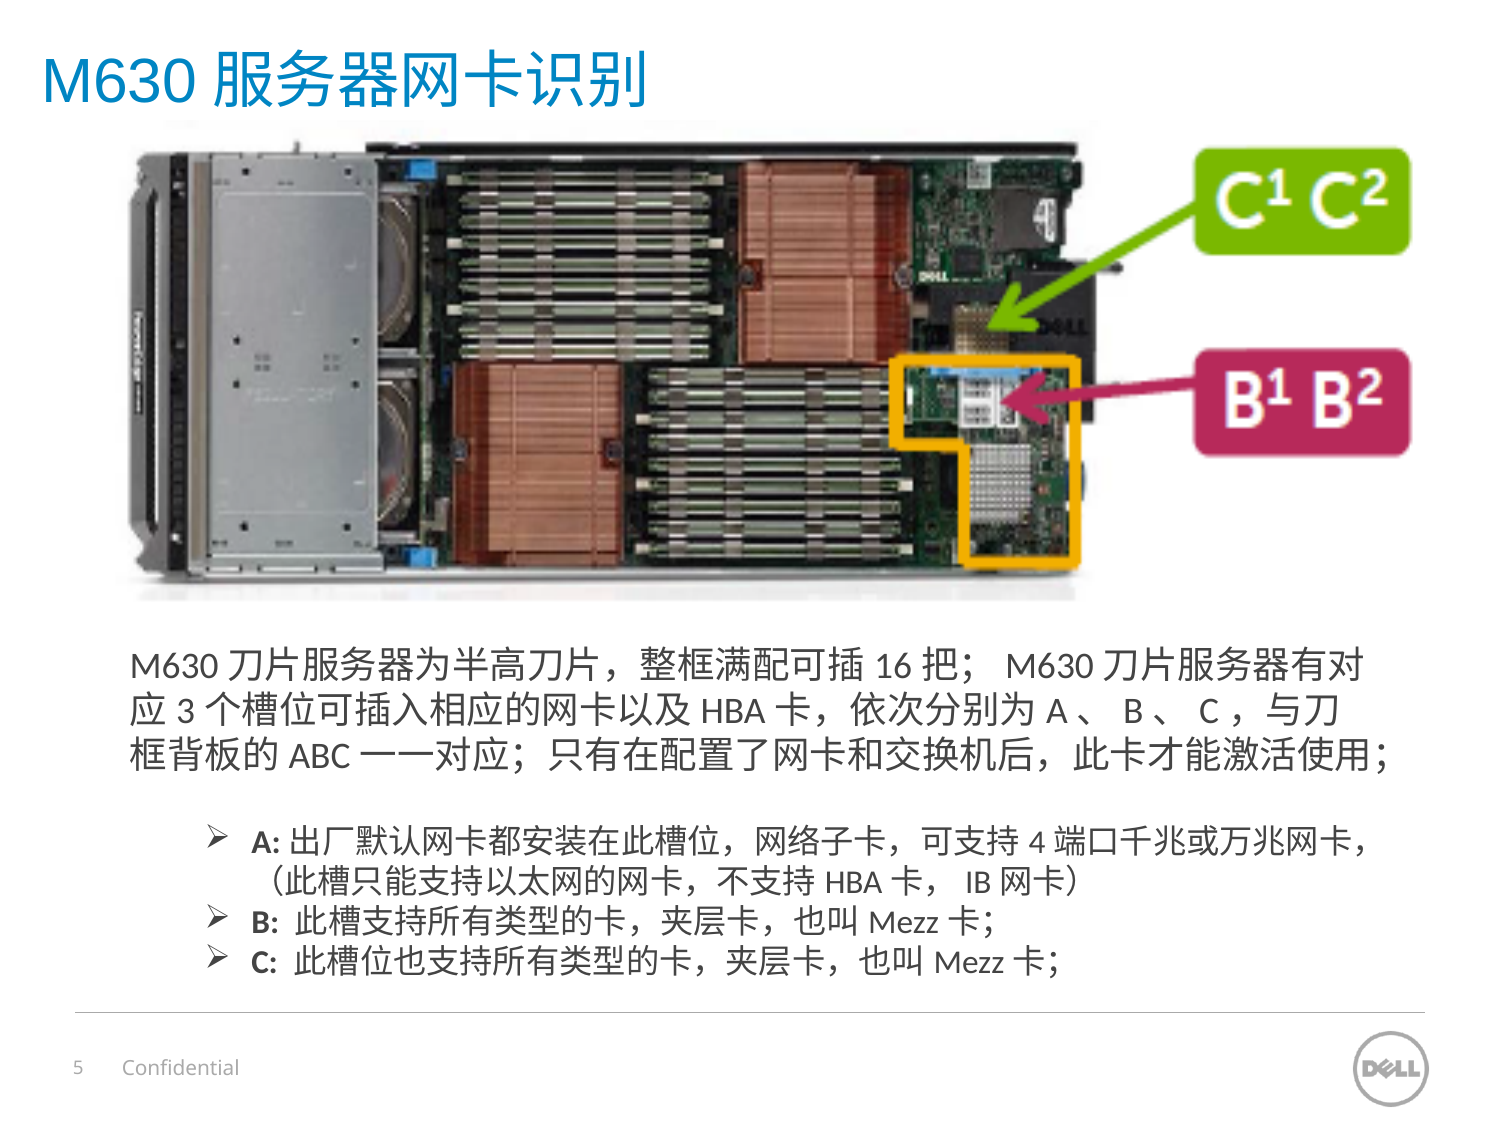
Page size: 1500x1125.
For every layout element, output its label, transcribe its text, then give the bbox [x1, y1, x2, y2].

title M630服务器网卡识别 [41, 42, 1397, 117]
picture [1343, 1021, 1438, 1116]
footer Confidential [121, 1054, 432, 1080]
text_box M630刀片服务器为半高刀片，整框满配可插16把；M630刀片服务器有对应3个槽位可插入相应的网卡以及HBA卡，依次分别为A、B、C，与刀框背板的ABC一一对应；只有在配置了网卡和交换机后，此卡才能激活使用； A:出厂默认网卡都安装在此槽位，网络子卡，可支持4端口千兆或万兆网卡，（此槽只能支持以太网的网卡，不支持HBA卡，IB网卡） B: 此槽支持所有类型的卡，夹层卡，也叫Mezz卡； C: 此槽位也支持所有类型的卡，夹层卡，也叫Mezz卡； [114, 633, 1388, 988]
picture [114, 120, 1425, 605]
slide_number 5 [72, 1056, 116, 1082]
